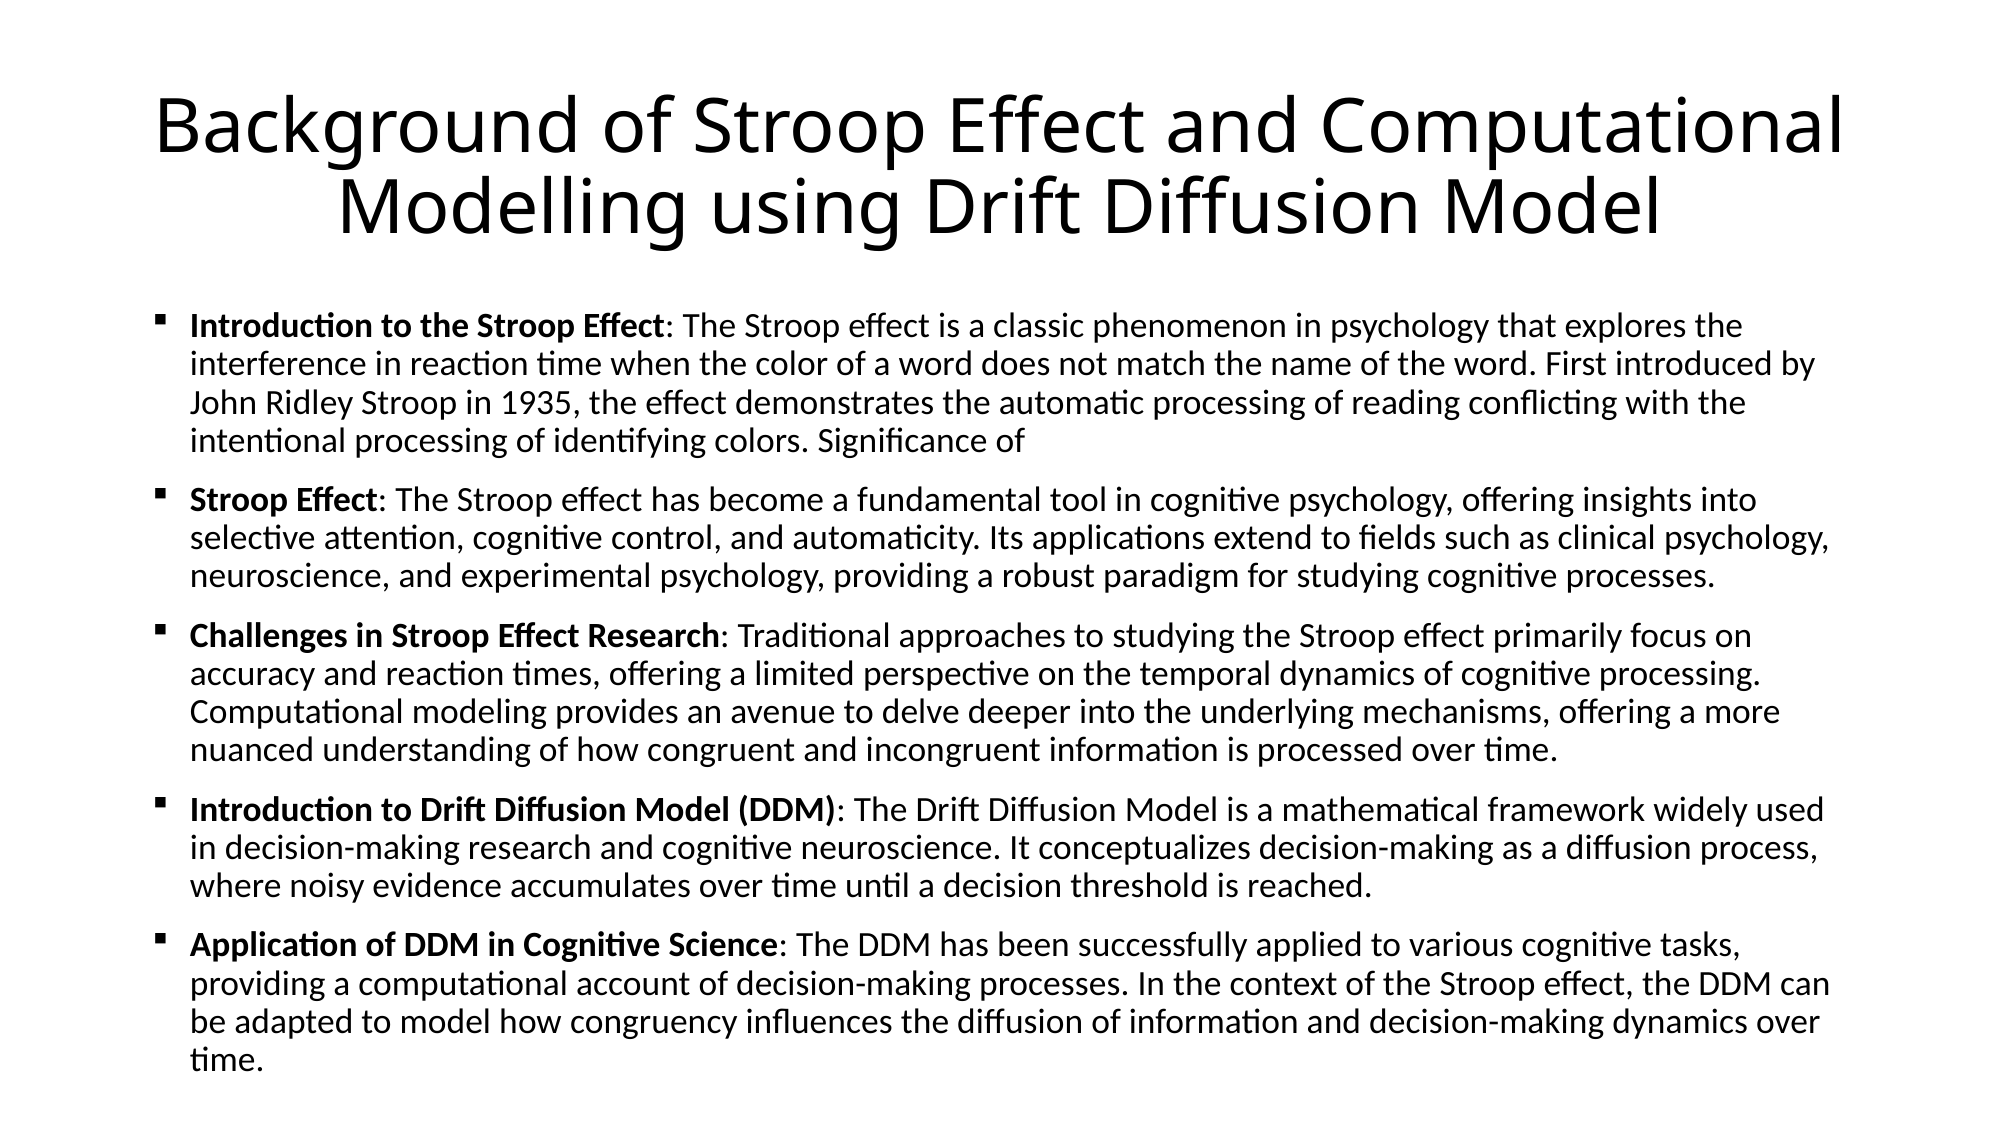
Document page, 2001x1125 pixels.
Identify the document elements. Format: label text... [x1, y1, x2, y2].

list Introduction to the Stroop Effect: The Stroop effect is a classic phenomenon in psychology that explores the interference in reaction time when the color of a word does not match the name of the word. First introduced by John Ridley Stroop in 1935, the effect demonstrates the automatic processing of reading conflicting with the intentional processing of identifying colors. Significance of Stroop Effect: The Stroop effect has become a fundamental tool in cognitive psychology, offering insights into selective attention, cognitive control, and automaticity. Its applications extend to fields such as clinical psychology, neuroscience, and experimental psychology, providing a robust paradigm for studying cognitive processes. Challenges in Stroop Effect Research: Traditional approaches to studying the Stroop effect primarily focus on accuracy and reaction times, offering a limited perspective on the temporal dynamics of cognitive processing. Computational modeling provides an avenue to delve deeper into the underlying mechanisms, offering a more nuanced understanding of how congruent and incongruent information is processed over time. Introduction to Drift Diffusion Model (DDM): The Drift Diffusion Model is a mathematical framework widely used in decision-making research and cognitive neuroscience. It conceptualizes decision-making as a diffusion process, where noisy evidence accumulates over time until a decision threshold is reached. Application of DDM in Cognitive Science: The DDM has been successfully applied to various cognitive tasks, providing a computational account of decision-making processes. In the context of the Stroop effect, the DDM can be adapted to model how congruency influences the diffusion of information and decision-making dynamics over time. [137, 299, 1863, 1014]
title Background of Stroop Effect and Computational Modelling using Drift Diffusion Model [137, 59, 1863, 278]
